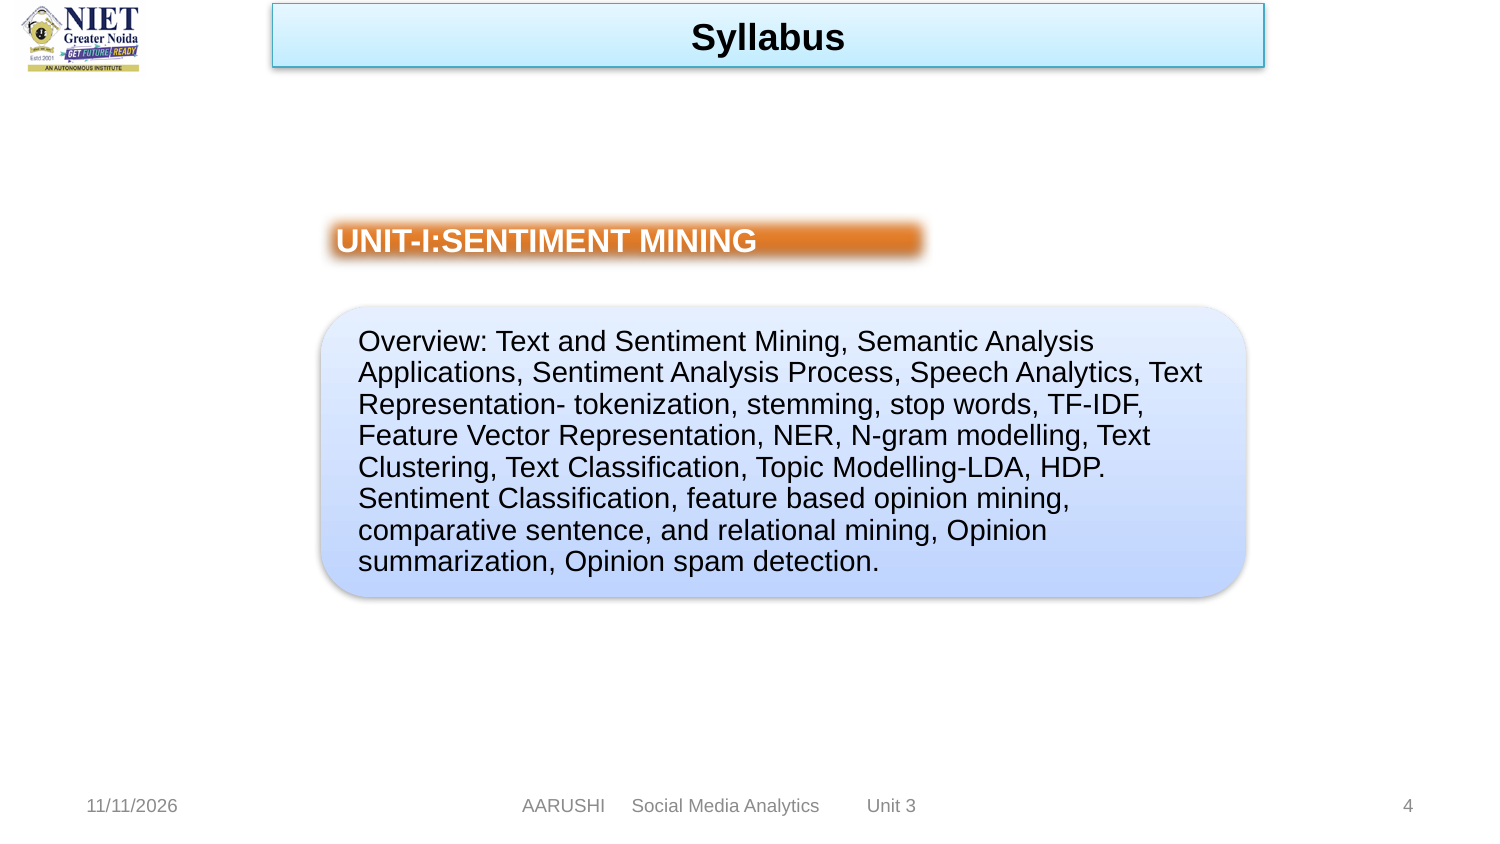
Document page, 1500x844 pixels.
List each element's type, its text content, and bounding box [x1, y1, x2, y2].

slide_number 4 [1074, 782, 1425, 827]
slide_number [75, 782, 397, 827]
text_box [320, 304, 1246, 600]
footer AARUSHI Social Media Analytics Unit 3 [397, 782, 1041, 827]
picture [12, 0, 147, 79]
text_box UNIT-I:SENTIMENT MINING [342, 235, 912, 246]
text_box Syllabus [272, 3, 1265, 68]
